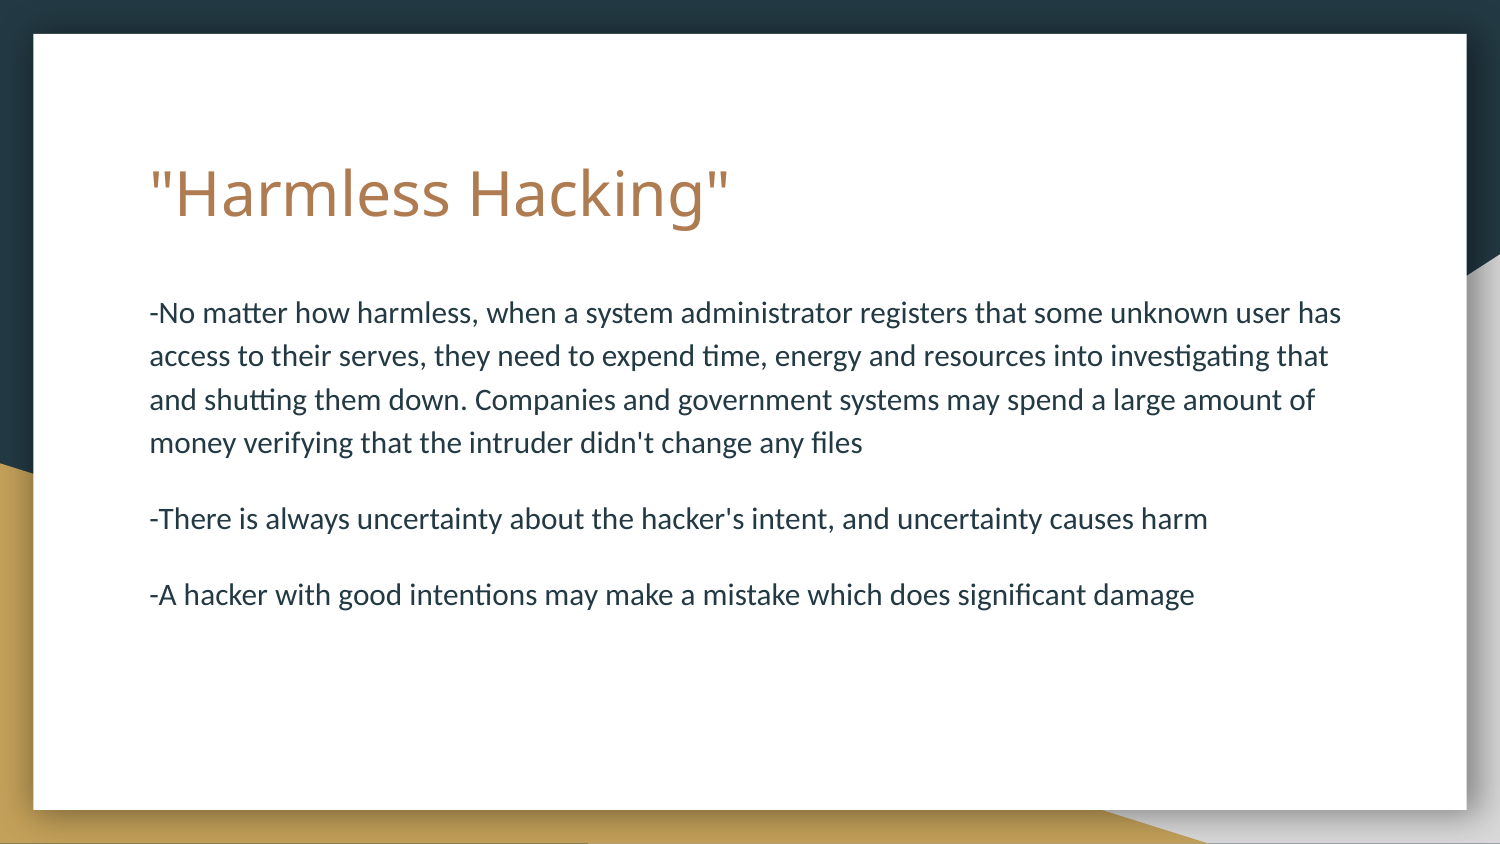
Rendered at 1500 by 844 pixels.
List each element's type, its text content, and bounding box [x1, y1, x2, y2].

title "Harmless Hacking" [134, 138, 1366, 272]
list -No matter how harmless, when a system administrator registers that some unknown user has access to their serves, they need to expend time, energy and resources into investigating that and shutting them down. Companies and government systems may spend a large amount of money verifying that the intruder didn't change any files -There is always uncertainty about the hacker's intent, and uncertainty causes harm -A hacker with good intentions may make a mistake which does significant damage [134, 272, 1366, 674]
